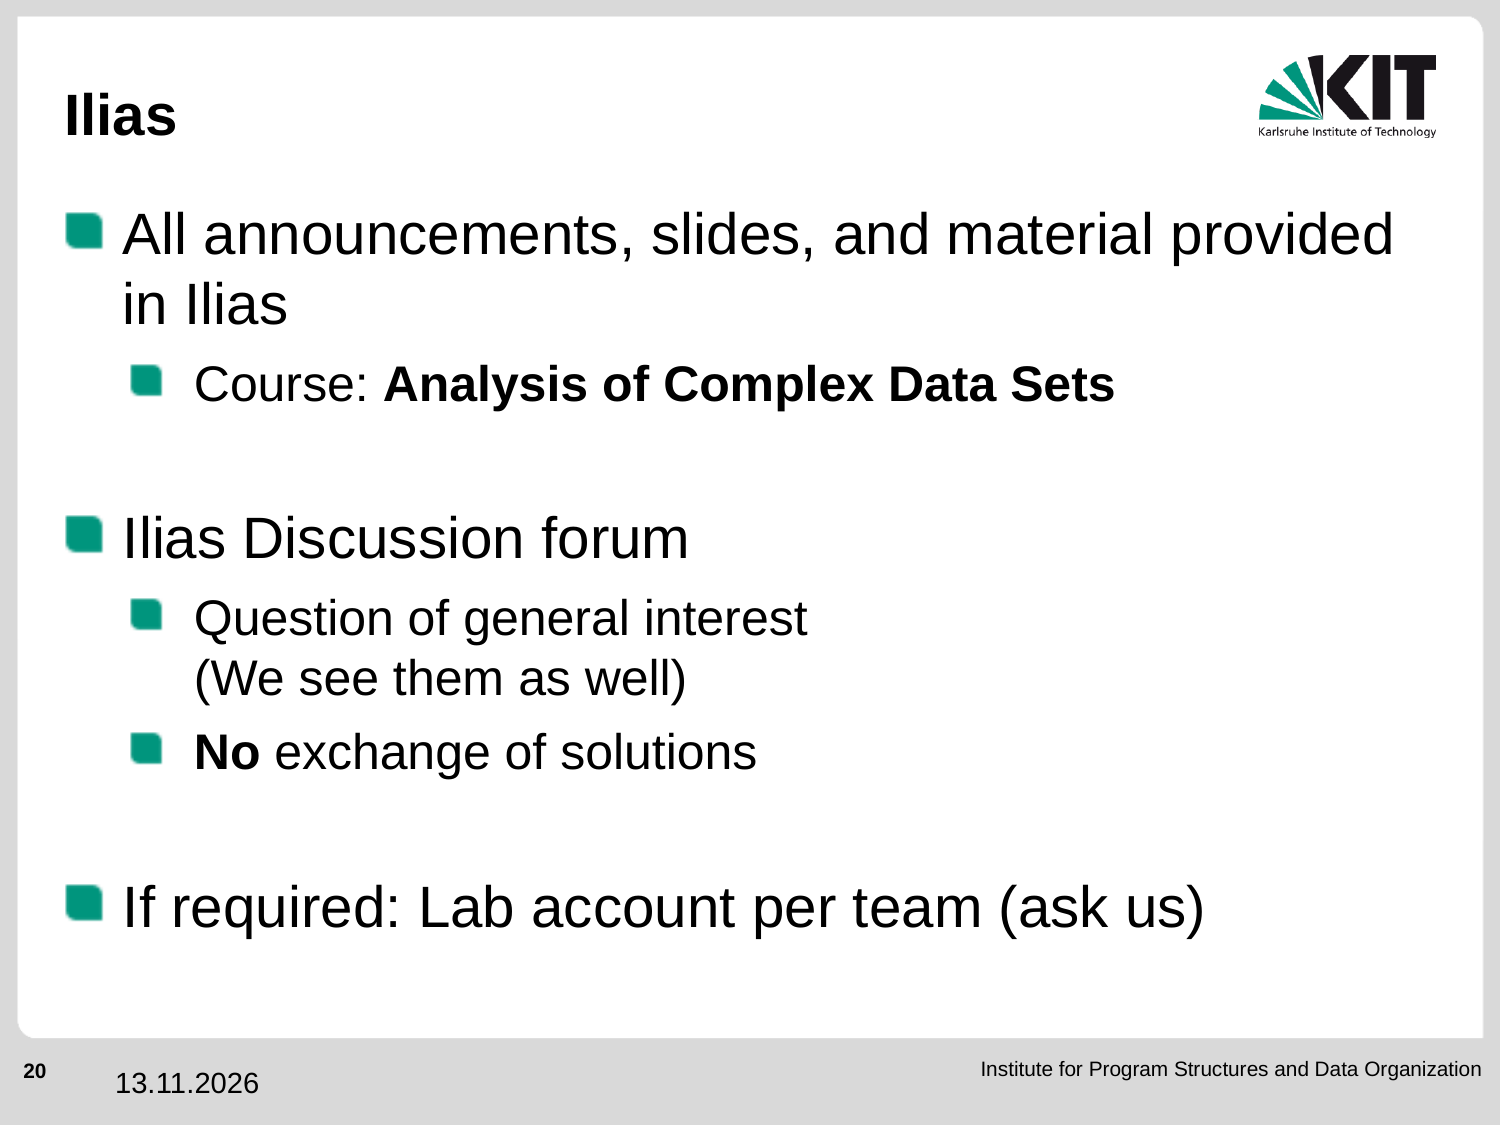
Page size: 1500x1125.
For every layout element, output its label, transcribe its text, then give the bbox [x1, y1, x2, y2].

list All announcements, slides, and material provided in Ilias Course: Analysis of Complex Data Sets Ilias Discussion forum Question of general interest (We see them as well) No exchange of solutions If required: Lab account per team (ask us) [64, 196, 1436, 970]
picture [0, 0, 1500, 1125]
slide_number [100, 1057, 347, 1117]
title Ilias [63, 54, 1199, 148]
